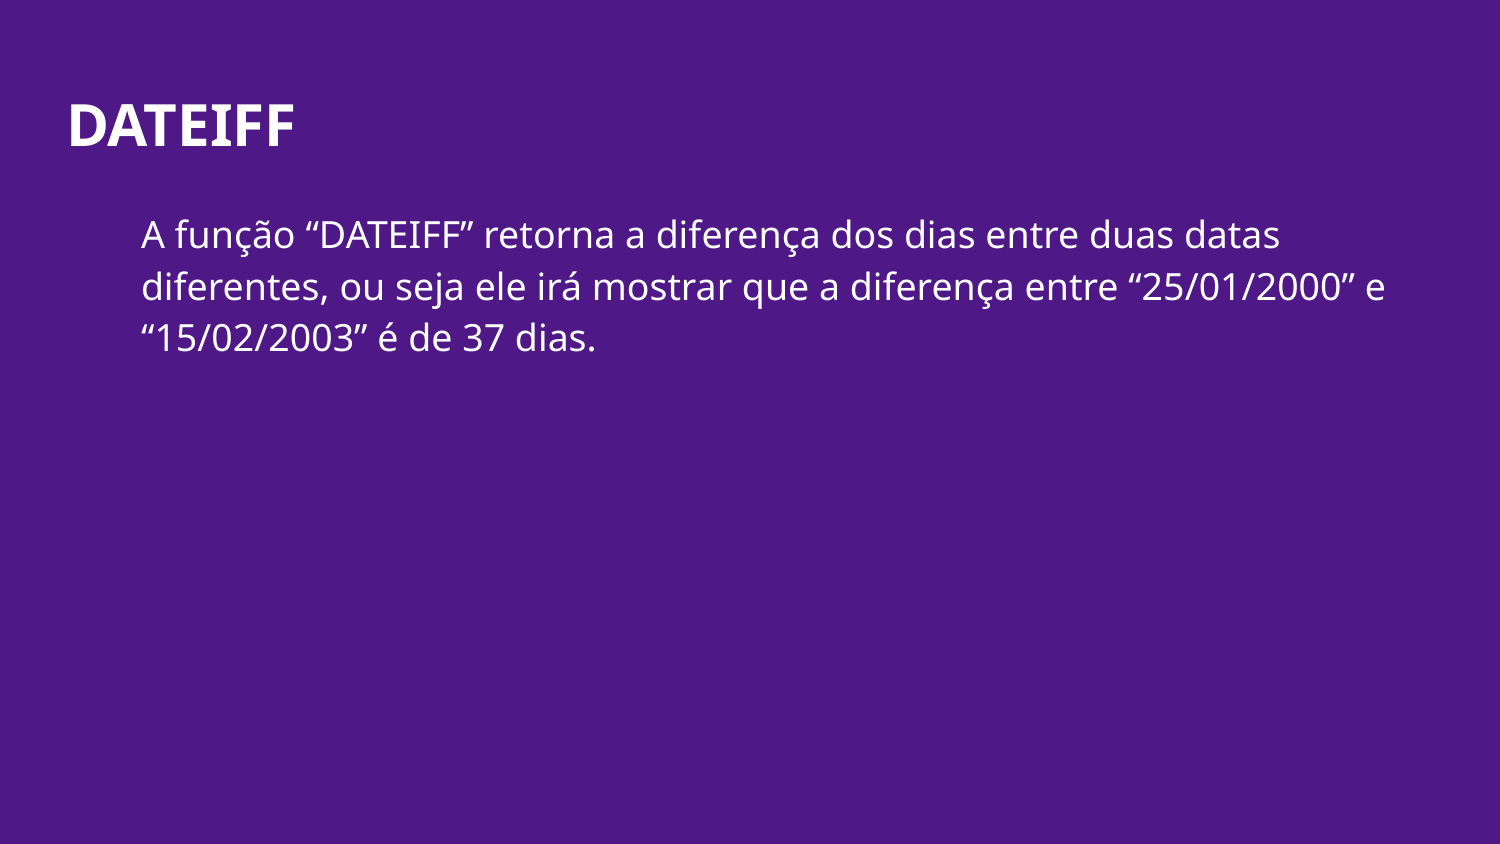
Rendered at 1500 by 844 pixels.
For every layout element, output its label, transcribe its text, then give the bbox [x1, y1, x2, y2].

title DATEIFF [51, 72, 1449, 167]
list A função “DATEIFF” retorna a diferença dos dias entre duas datas diferentes, ou seja ele irá mostrar que a diferença entre “25/01/2000” e “15/02/2003” é de 37 dias. [51, 189, 1449, 750]
